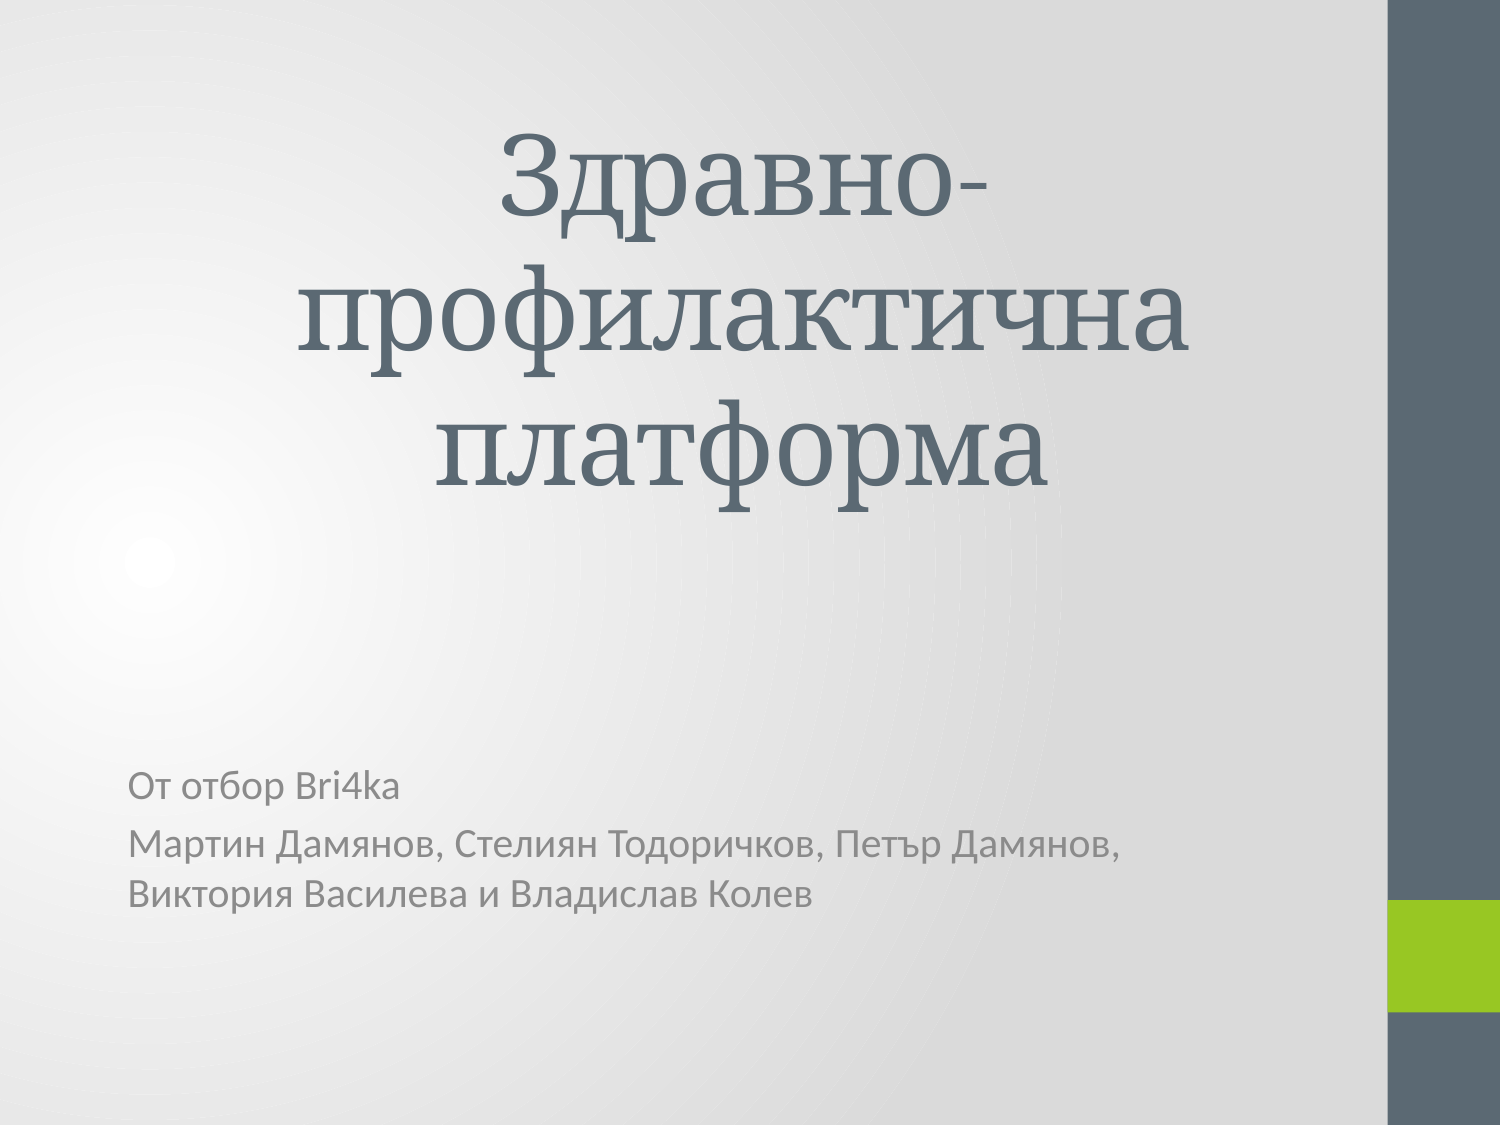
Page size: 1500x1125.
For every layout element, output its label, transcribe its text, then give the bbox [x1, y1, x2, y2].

title Здравно-профилактична платформа [41, 54, 1447, 516]
subtitle От отбор Bri4ka Мартин Дамянов, Стелиян Тодоричков, Петър Дамянов, Виктория Василева и Владислав Колев [112, 750, 1173, 925]
